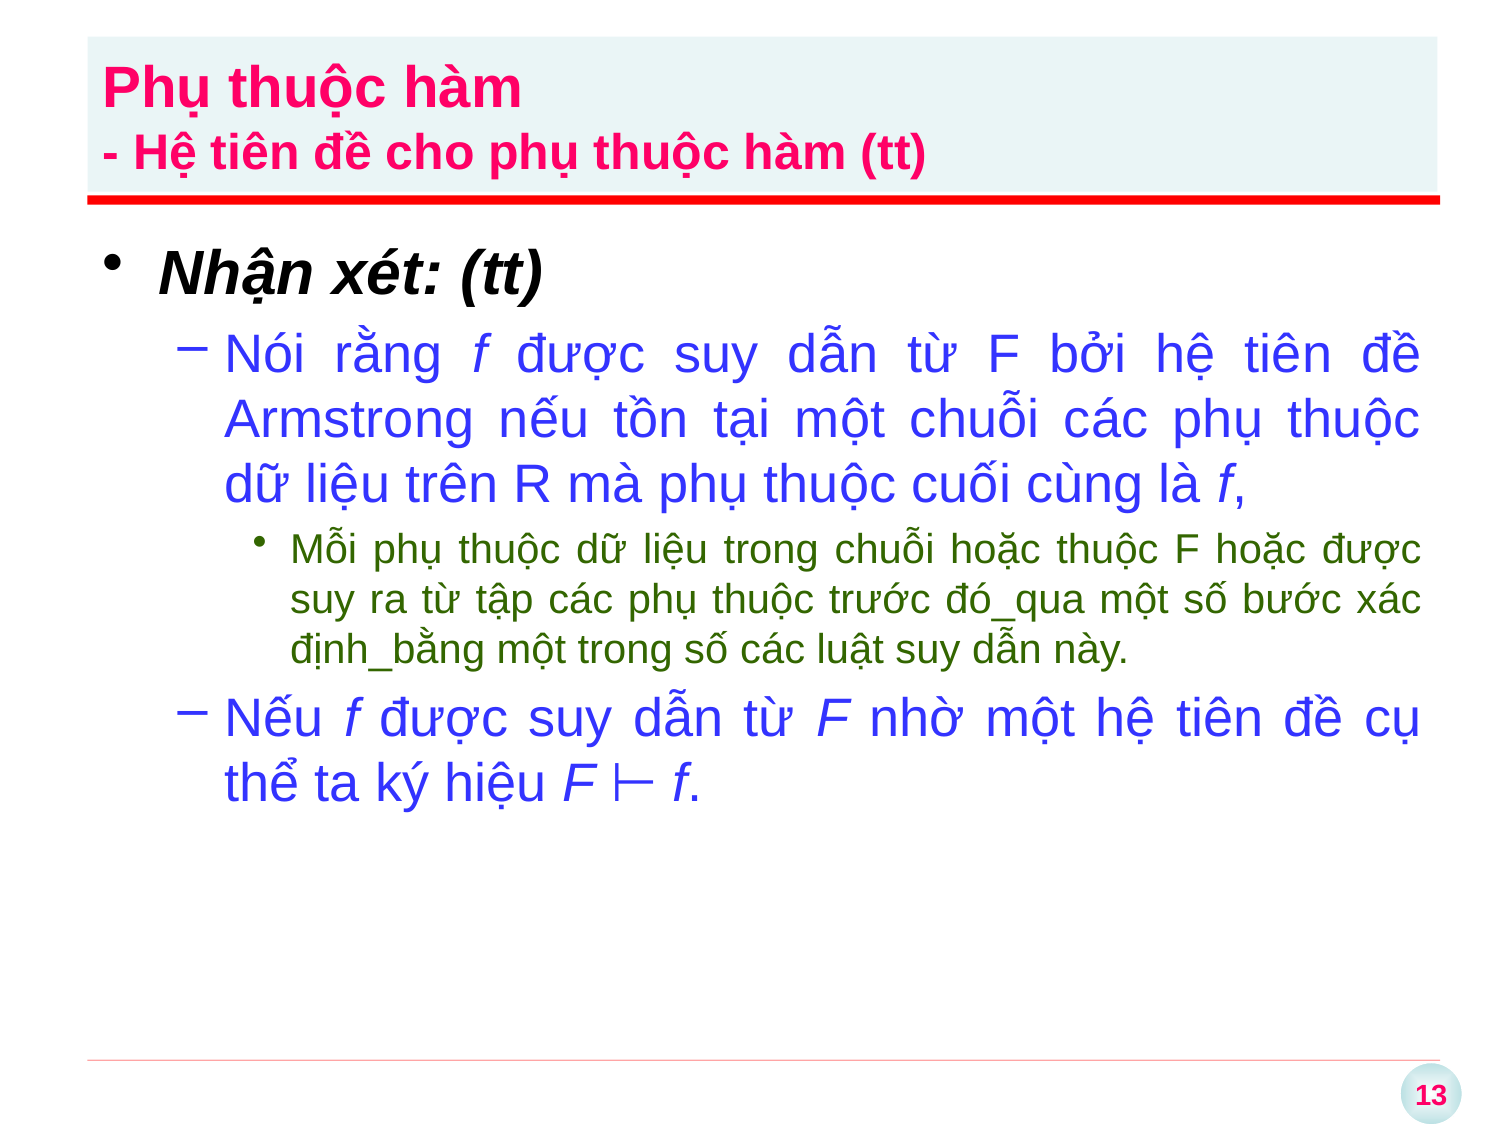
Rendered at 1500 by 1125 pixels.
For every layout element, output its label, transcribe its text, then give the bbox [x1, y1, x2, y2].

title Phụ thuộc hàm - Hệ tiên đề cho phụ thuộc hàm (tt) [87, 36, 1438, 192]
list Nhận xét: (tt) Nói rằng f được suy dẫn từ F bởi hệ tiên đề Armstrong nếu tồn tại một chuỗi các phụ thuộc dữ liệu trên R mà phụ thuộc cuối cùng là f, Mỗi phụ thuộc dữ liệu trong chuỗi hoặc thuộc F hoặc được suy ra từ tập các phụ thuộc trước đó_qua một số bước xác định_bằng một trong số các luật suy dẫn này. Nếu f được suy dẫn từ F nhờ một hệ tiên đề cụ thể ta ký hiệu F ⊢ f. [87, 224, 1438, 1038]
